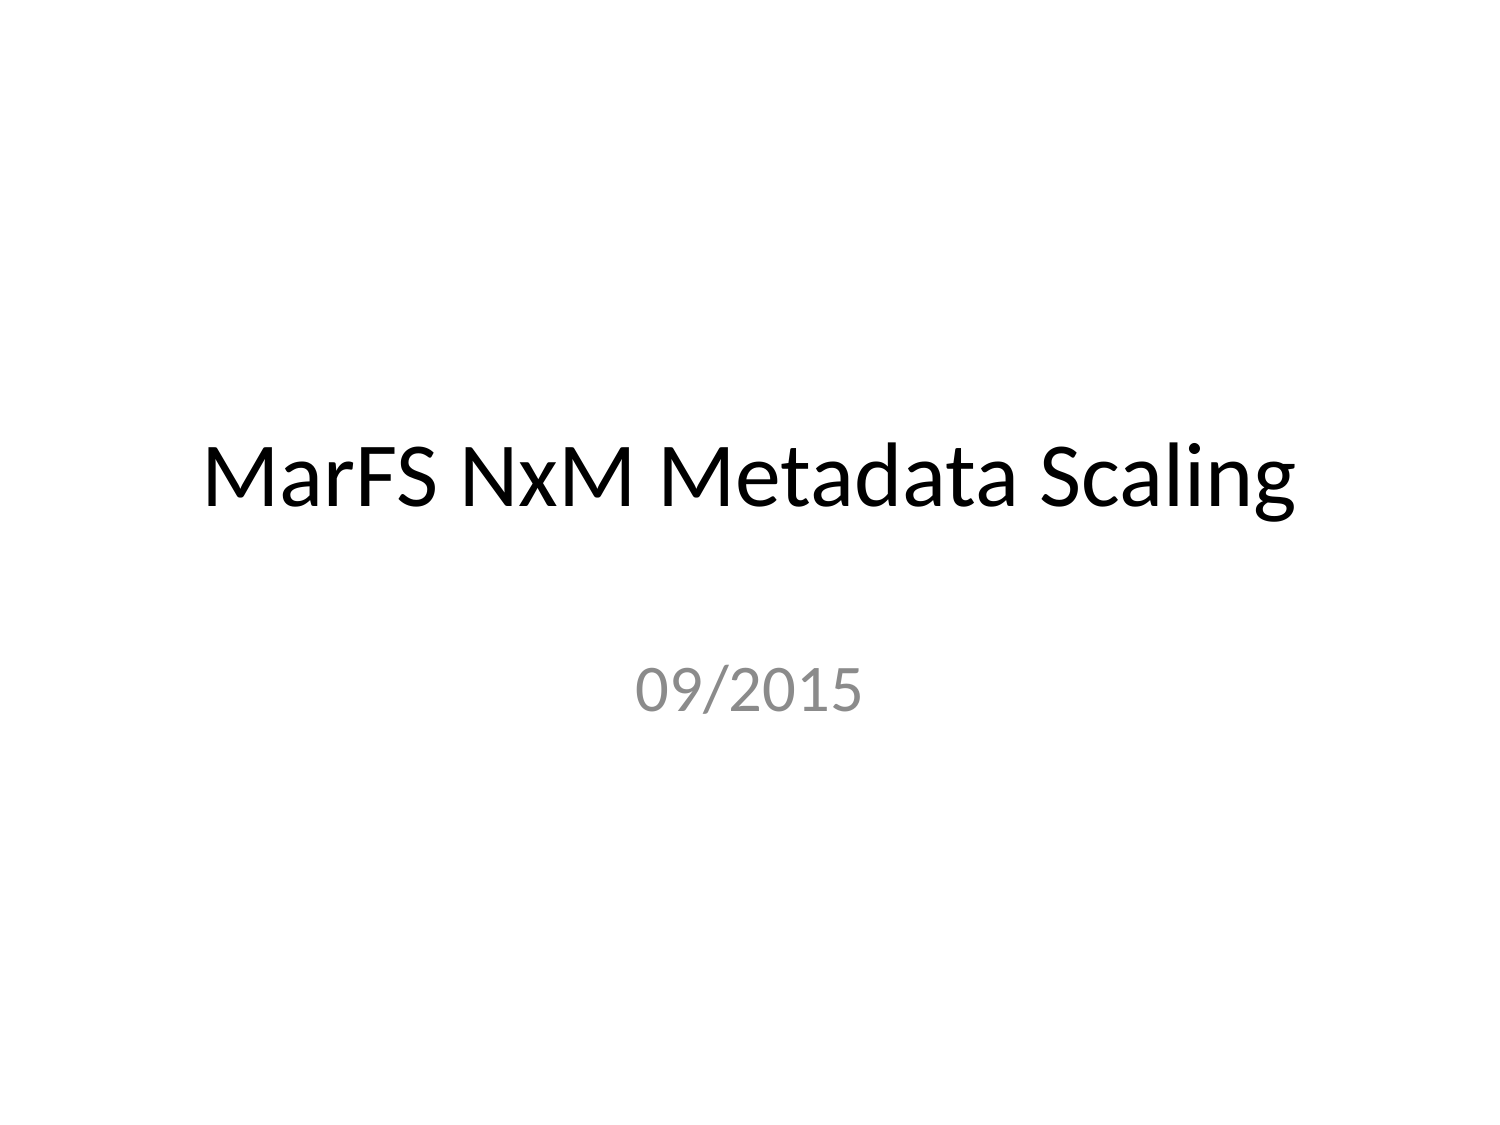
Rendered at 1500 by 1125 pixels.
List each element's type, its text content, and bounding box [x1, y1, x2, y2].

subtitle 09/2015 [225, 637, 1275, 925]
title MarFS NxM Metadata Scaling [112, 349, 1388, 591]
